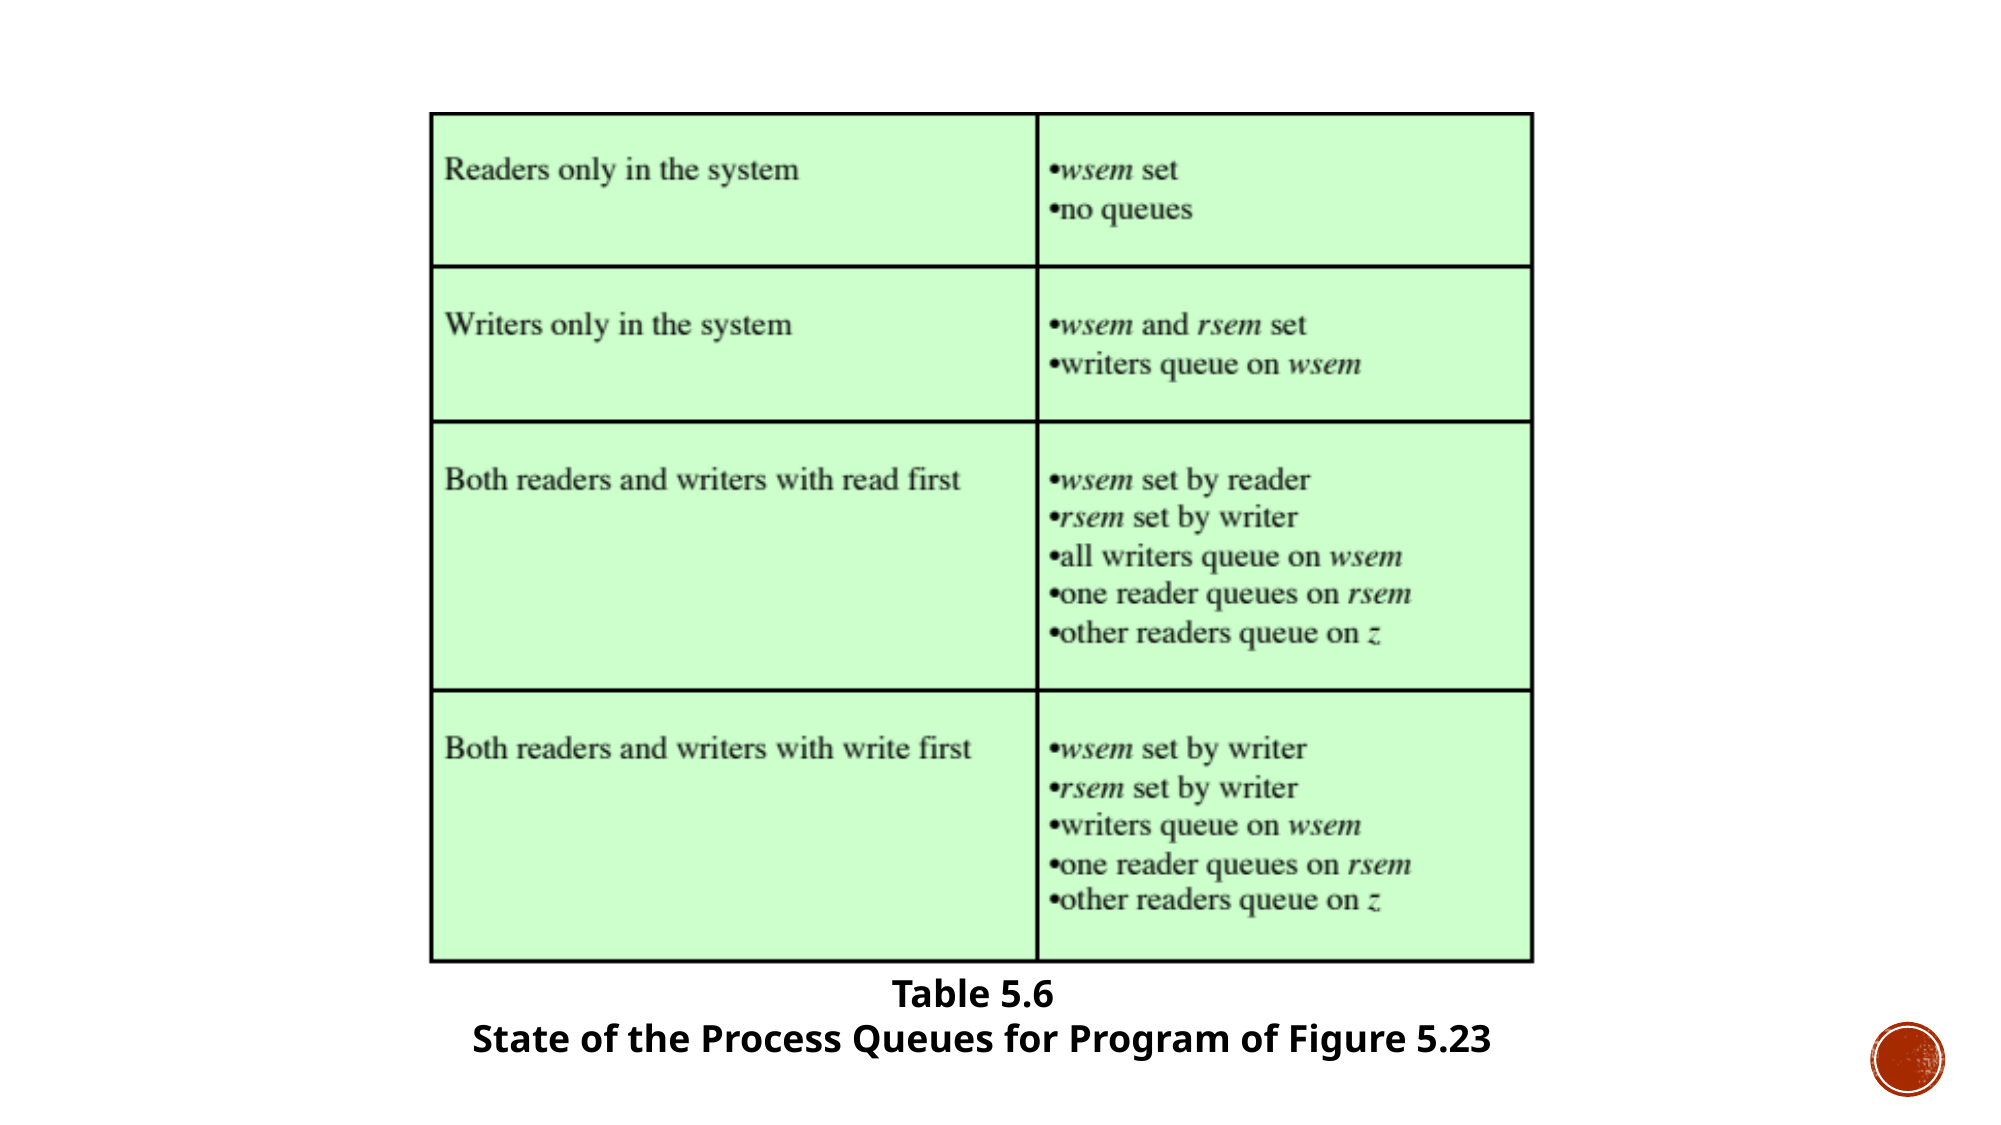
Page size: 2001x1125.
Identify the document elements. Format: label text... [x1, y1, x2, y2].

picture [417, 112, 1561, 991]
text_box Table 5.6 State of the Process Queues for Program of Figure 5.23 [424, 995, 1550, 1068]
